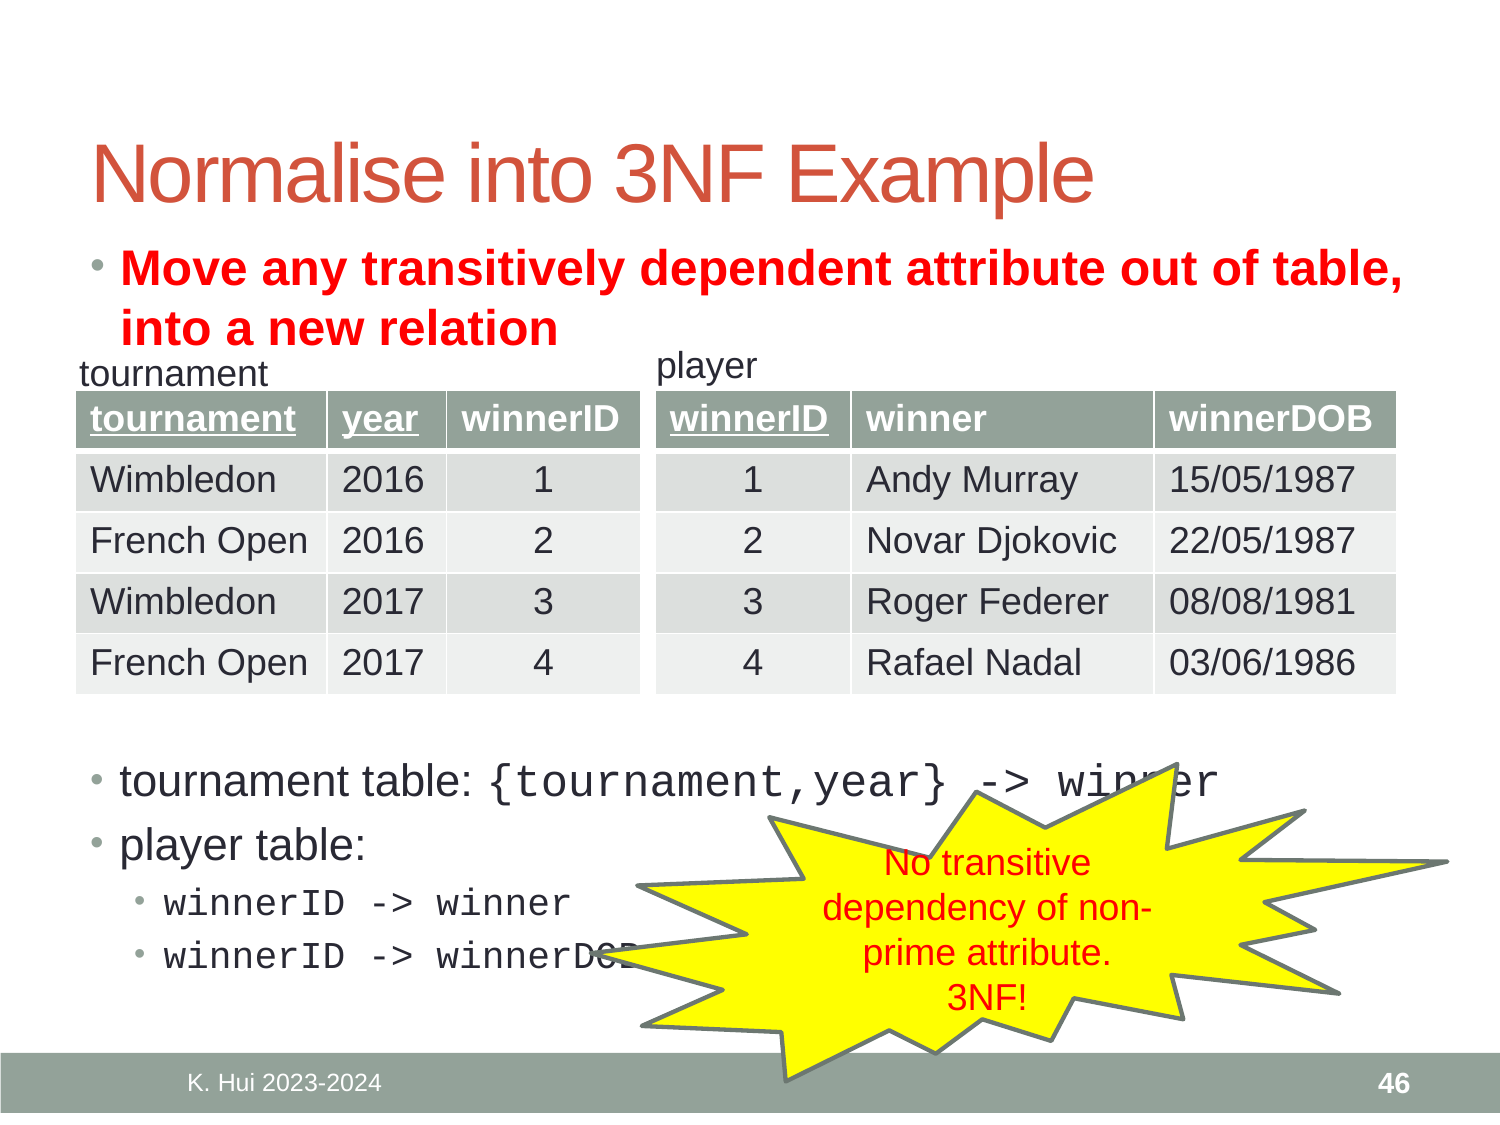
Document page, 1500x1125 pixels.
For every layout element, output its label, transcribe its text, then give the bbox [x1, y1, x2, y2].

text_box No transitive dependency of non-prime attribute. 3NF! [588, 761, 1450, 1084]
title Normalise into 3NF Example [75, 87, 1425, 227]
text_box Move any transitively dependent attribute out of table, into a new relation [74, 227, 1425, 391]
slide_number 46 [1250, 1054, 1426, 1109]
text_box tournament table: {tournament,year} -> winner player table: winnerID -> winner winnerID -> winnerDOB [74, 743, 1425, 985]
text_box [62, 333, 1398, 695]
footer K. Hui 2023-2024 [75, 1054, 494, 1109]
